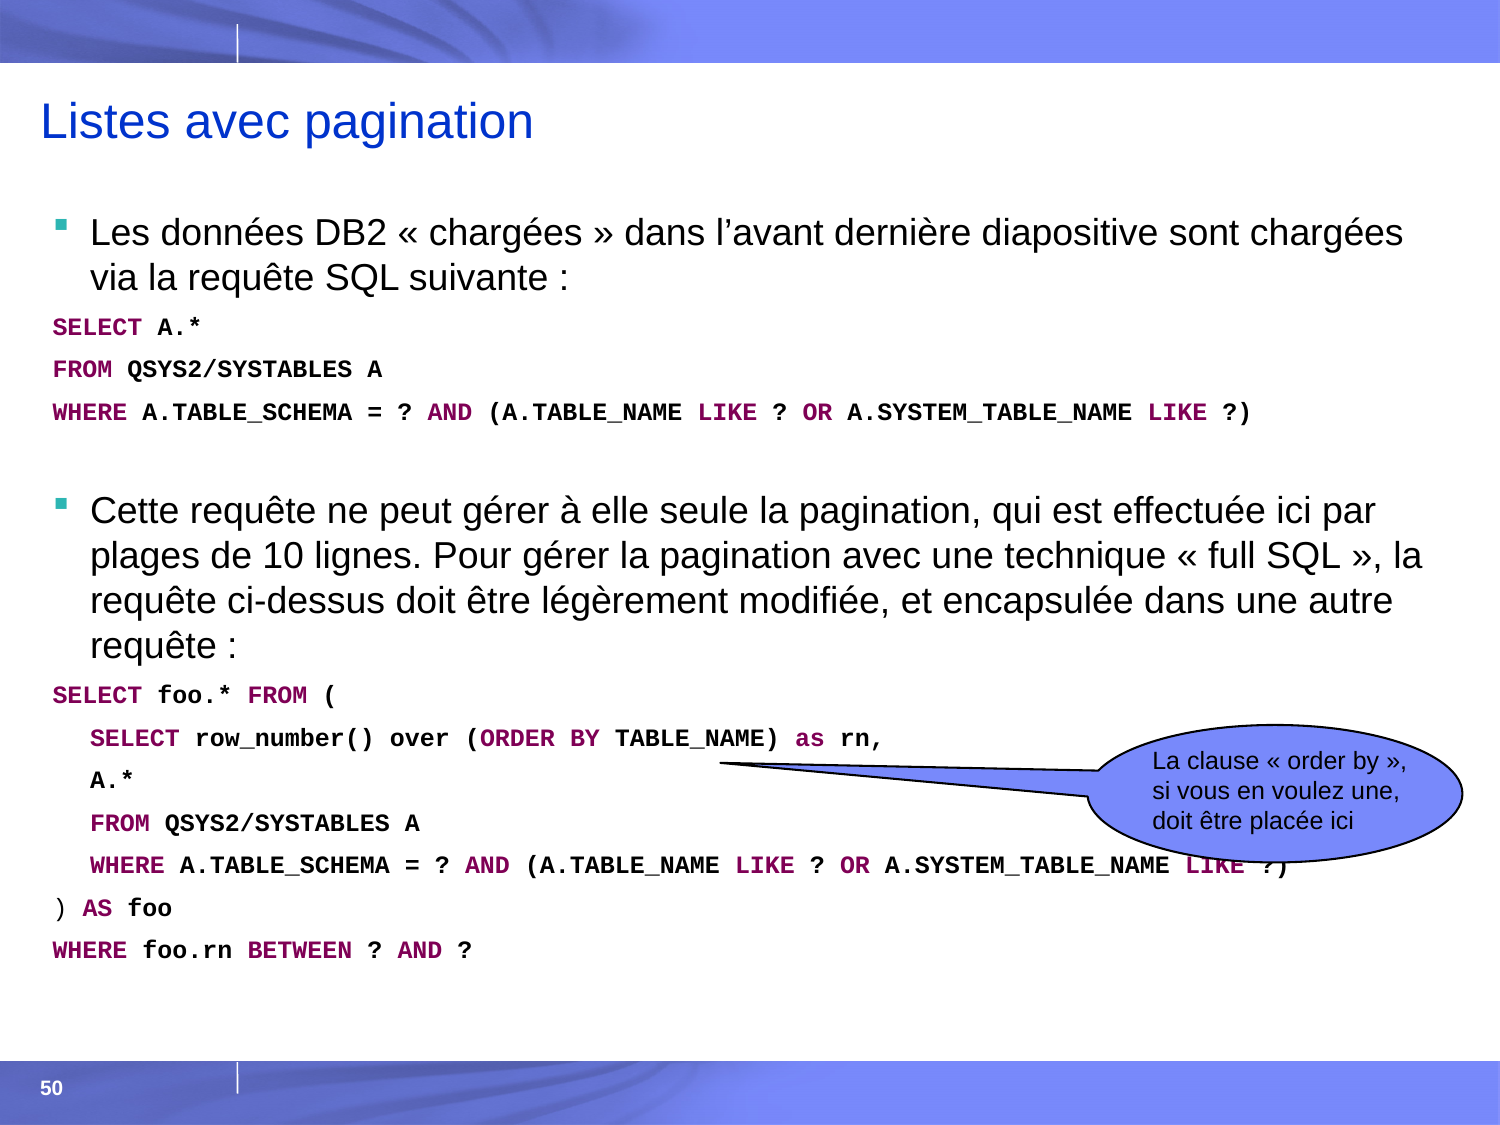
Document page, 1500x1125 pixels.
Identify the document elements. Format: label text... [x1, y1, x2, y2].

text_box [1168, 724, 1381, 737]
picture [0, 0, 1500, 63]
list Les données DB2 « chargées » dans l’avant dernière diapositive sont chargées via la requête SQL suivante : SELECT A.* FROM QSYS2/SYSTABLES A WHERE A.TABLE_SCHEMA = ? AND (A.TABLE_NAME LIKE ? OR A.SYSTEM_TABLE_NAME LIKE ?) Cette requête ne peut gérer à elle seule la pagination, qui est effectuée ici par plages de 10 lignes. Pour gérer la pagination avec une technique « full SQL », la requête ci-dessus doit être légèrement modifiée, et encapsulée dans une autre requête : SELECT foo.* FROM ( SELECT row_number() over (ORDER BY TABLE_NAME) as rn, A.* FROM QSYS2/SYSTABLES A WHERE A.TABLE_SCHEMA = ? AND (A.TABLE_NAME LIKE ? OR A.SYSTEM_TABLE_NAME LIKE ?) ) AS foo WHERE foo.rn BETWEEN ? AND ? [37, 200, 1463, 1025]
text_box [720, 747, 1137, 841]
text_box [1425, 752, 1463, 835]
picture [0, 1061, 1500, 1125]
text_box La clause « order by », si vous en voulez une, doit être placée ici [1137, 737, 1425, 843]
slide_number 50 [25, 1066, 191, 1120]
text_box [1144, 843, 1406, 863]
title Listes avec pagination [25, 87, 1450, 170]
